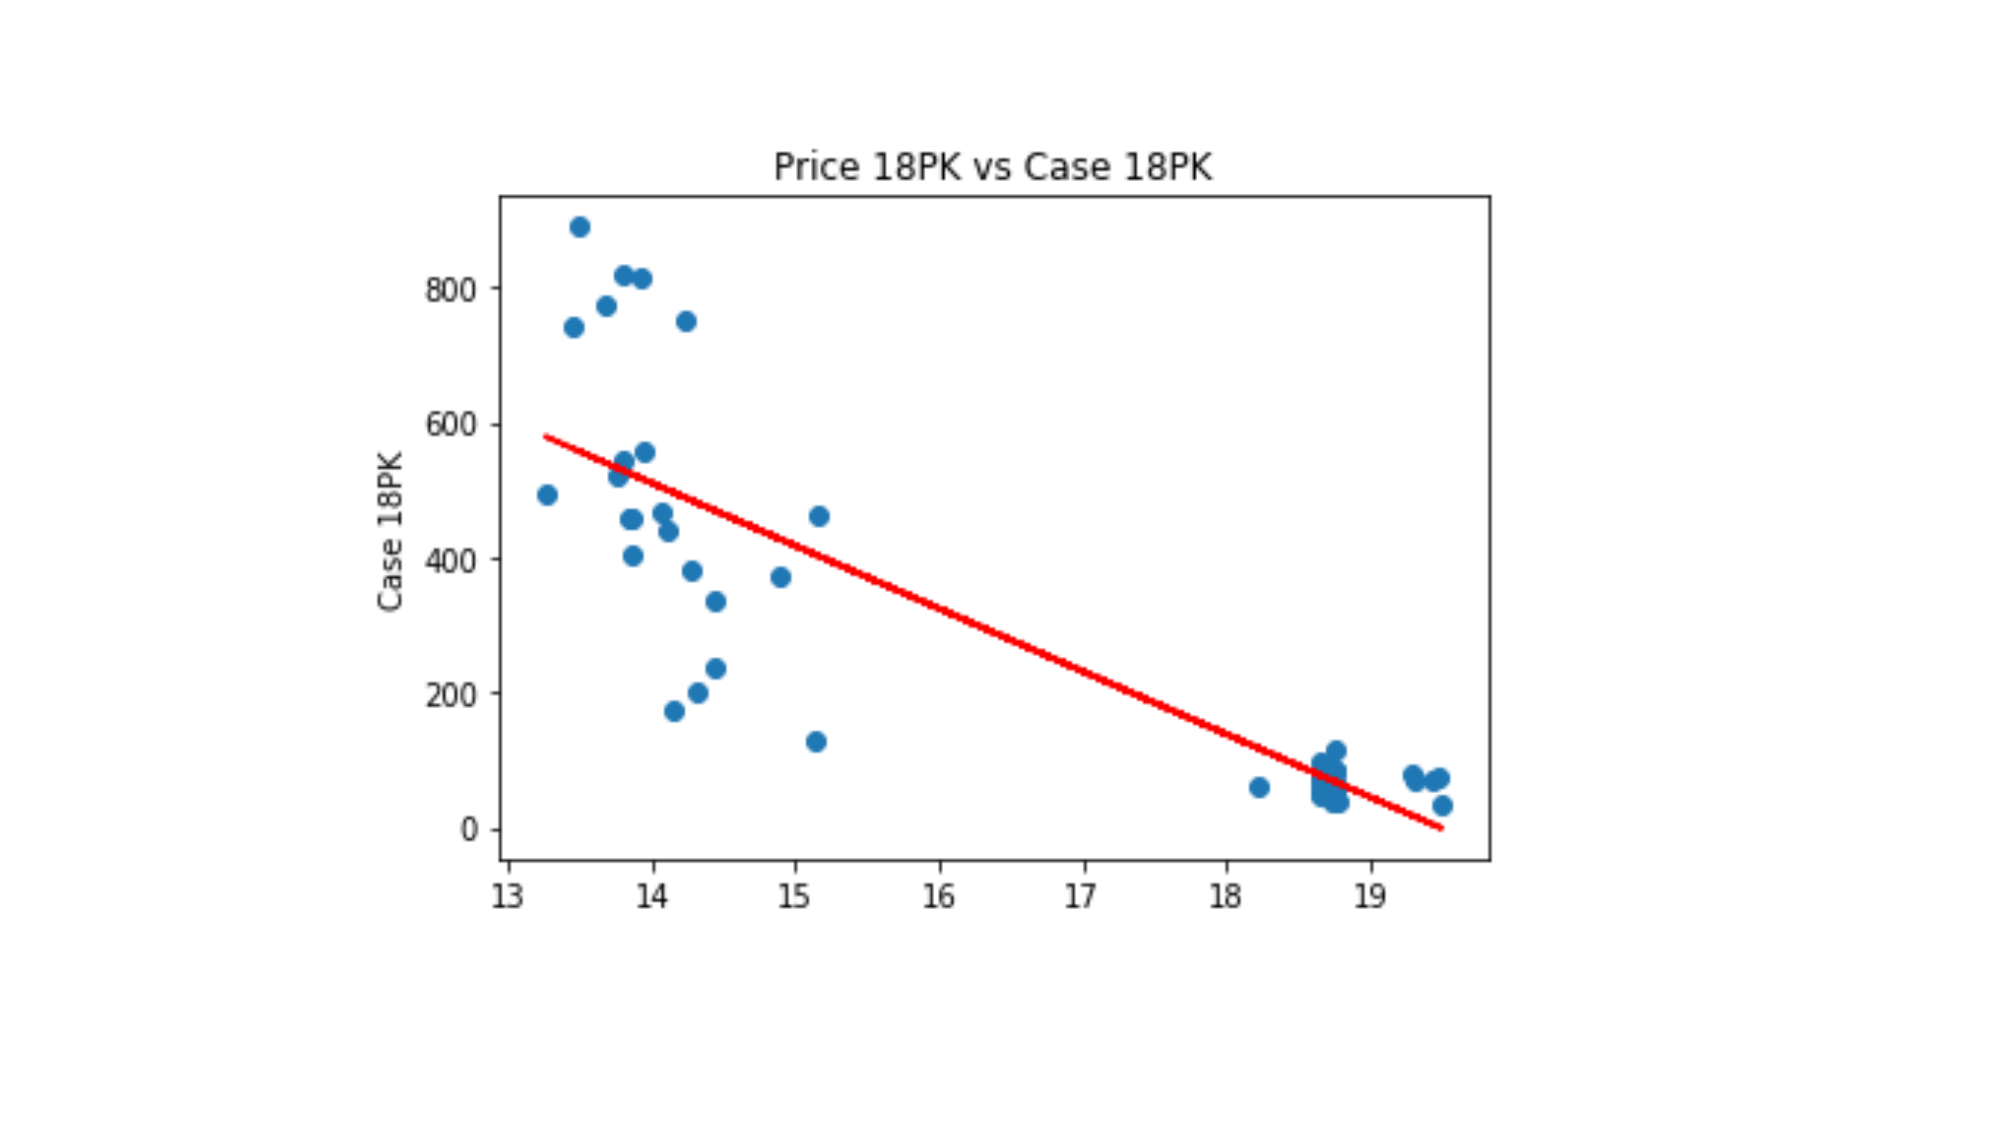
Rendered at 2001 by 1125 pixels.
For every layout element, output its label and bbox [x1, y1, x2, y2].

list [355, 126, 1587, 918]
